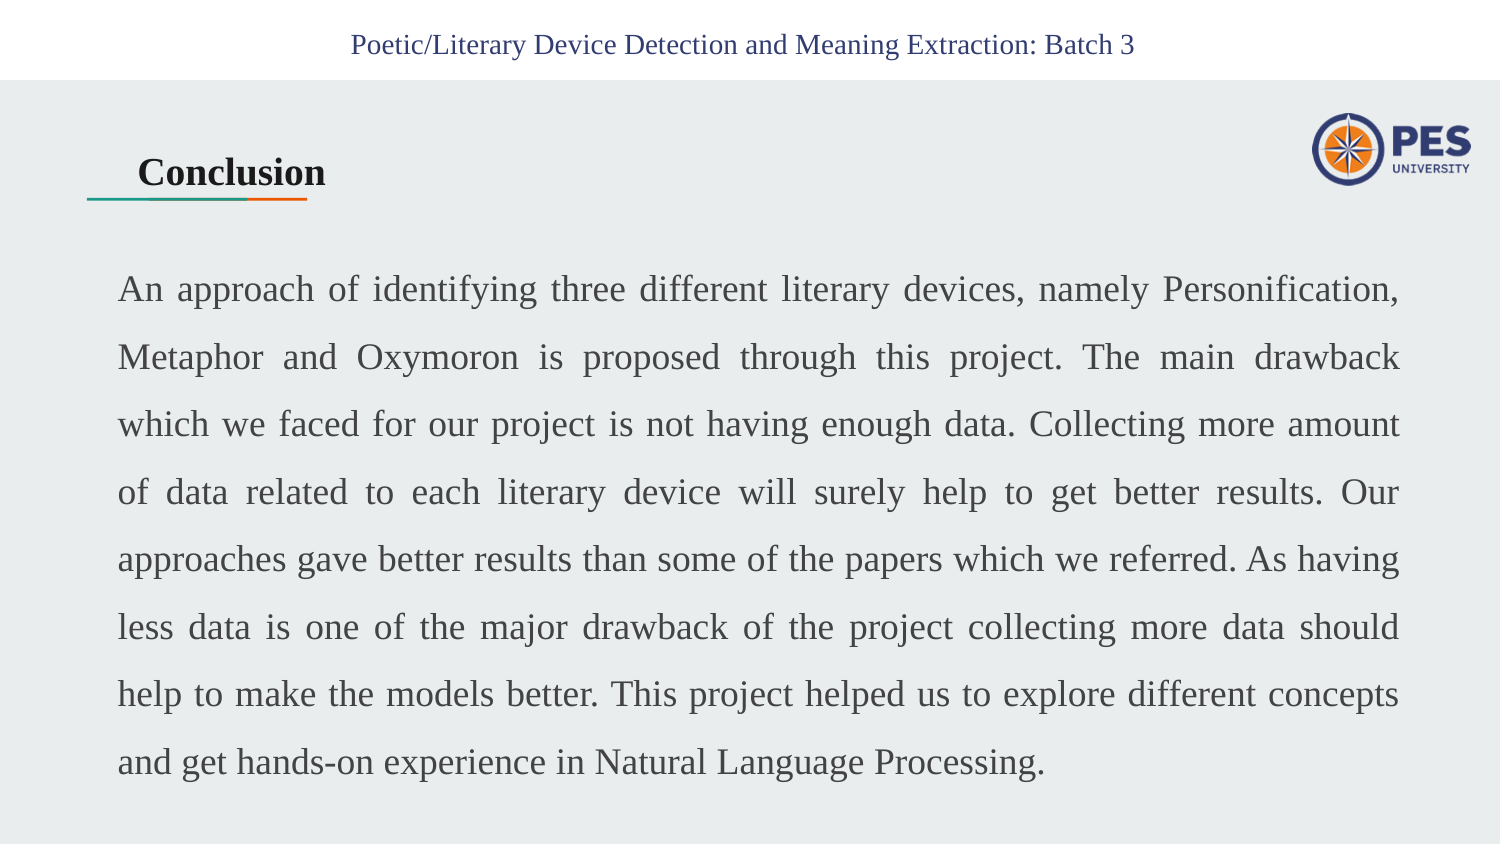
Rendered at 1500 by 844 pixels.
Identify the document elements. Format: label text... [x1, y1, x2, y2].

title Conclusion [122, 131, 1277, 196]
picture [1312, 113, 1471, 188]
text_box Poetic/Literary Device Detection and Meaning Extraction: Batch 3 [0, 18, 1487, 69]
subtitle An approach of identifying three different literary devices, namely Personification, Metaphor and Oxymoron is proposed through this project. The main drawback which we faced for our project is not having enough data. Collecting more amount of data related to each literary device will surely help to get better results. Our approaches gave better results than some of the papers which we referred. As having less data is one of the major drawback of the project collecting more data should help to make the models better. This project helped us to explore different concepts and get hands-on experience in Natural Language Processing. [83, 226, 1417, 821]
